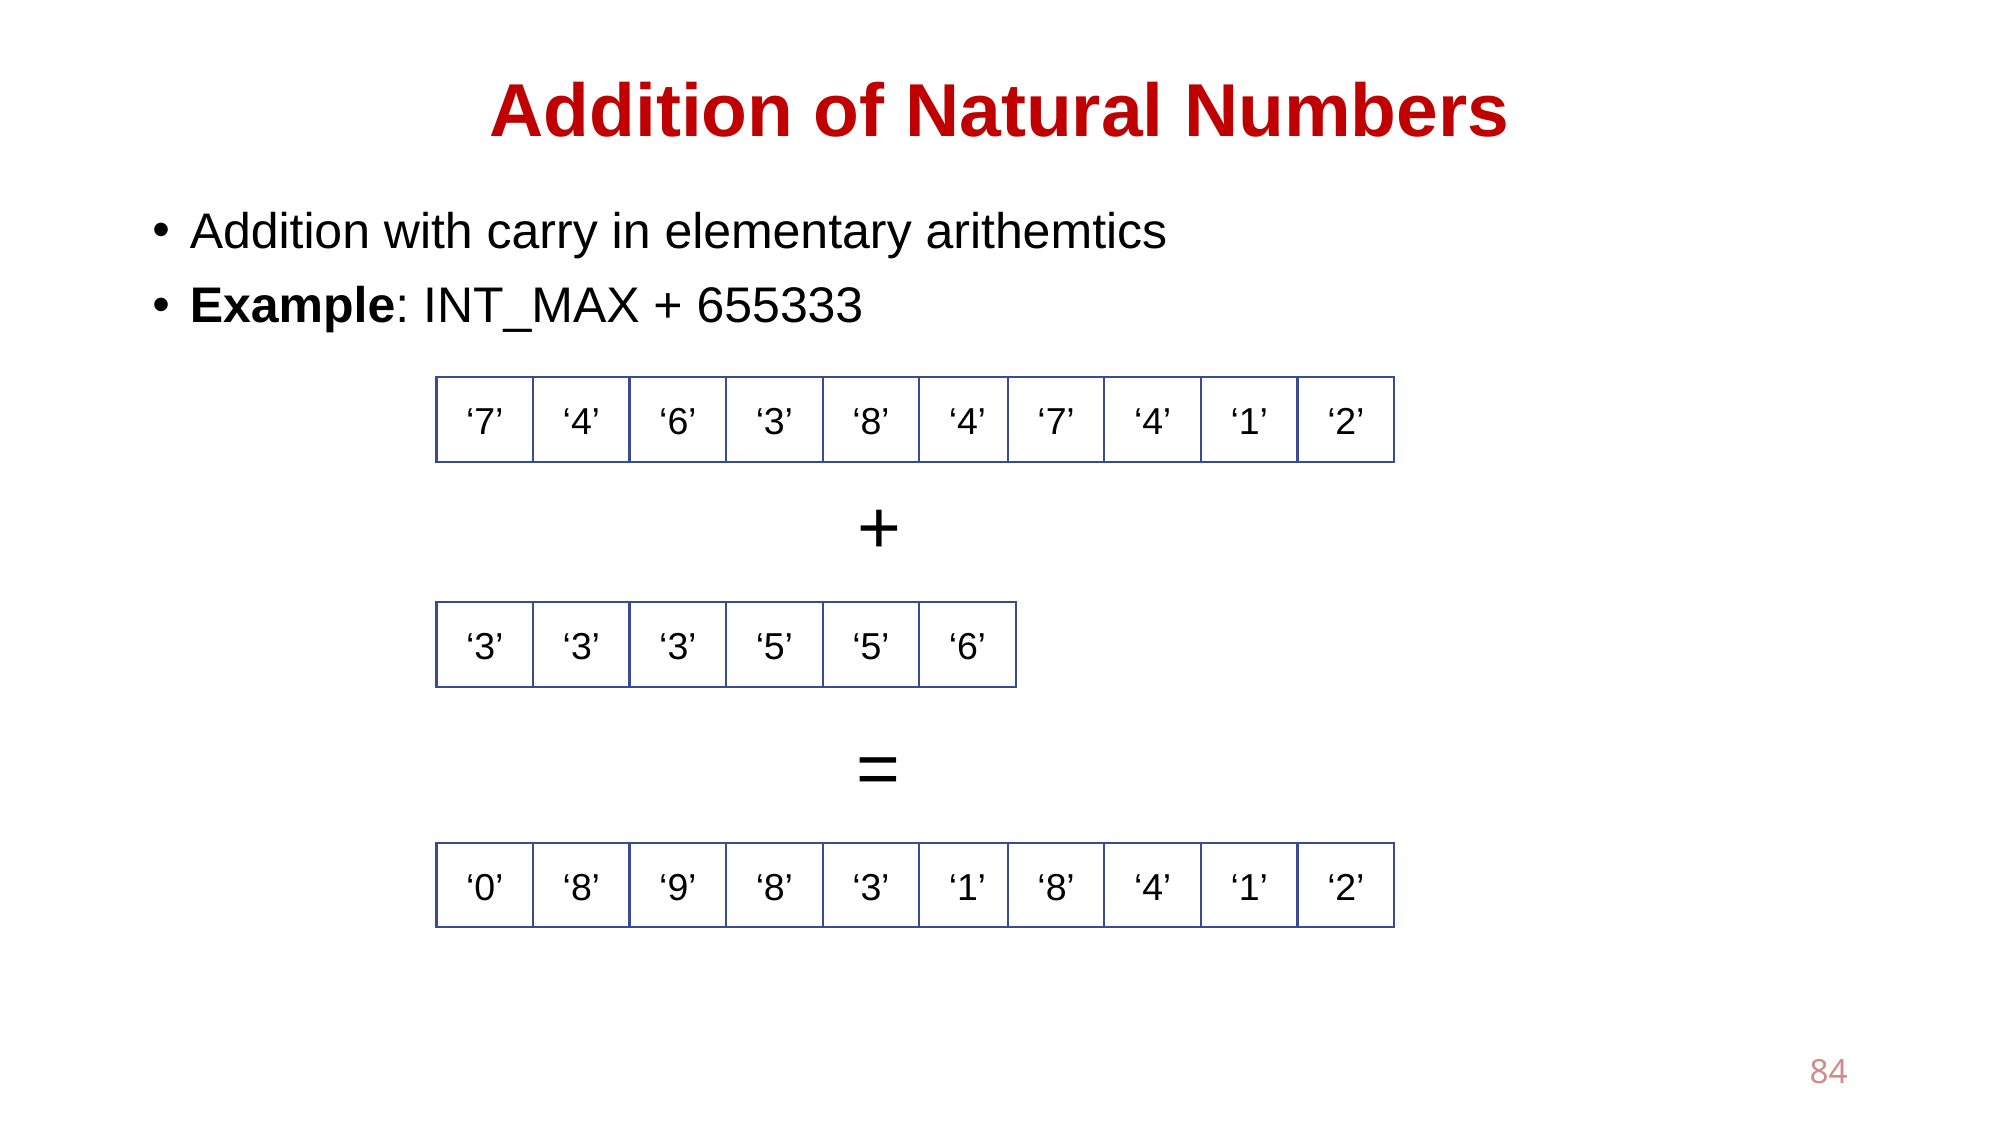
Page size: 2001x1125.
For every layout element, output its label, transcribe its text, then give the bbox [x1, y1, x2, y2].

text_box ‘2’ [1297, 842, 1395, 928]
text_box ‘8’ [1007, 842, 1103, 928]
text_box = [841, 711, 939, 817]
slide_number 84 [1412, 1042, 1863, 1103]
text_box ‘8’ [725, 842, 822, 928]
text_box + [843, 470, 940, 576]
text_box ‘1’ [918, 842, 1007, 928]
text_box ‘0’ [435, 842, 532, 928]
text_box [436, 602, 1016, 688]
list Addition with carry in elementary arithemtics Example: INT_MAX + 655333 [137, 197, 1863, 1025]
text_box ‘3’ [822, 842, 918, 928]
text_box ‘8’ [532, 842, 629, 928]
text_box ‘1’ [1200, 842, 1297, 928]
title Addition of Natural Numbers [137, 59, 1863, 166]
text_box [436, 377, 1395, 463]
text_box ‘9’ [629, 842, 725, 928]
text_box ‘4’ [1103, 842, 1200, 928]
